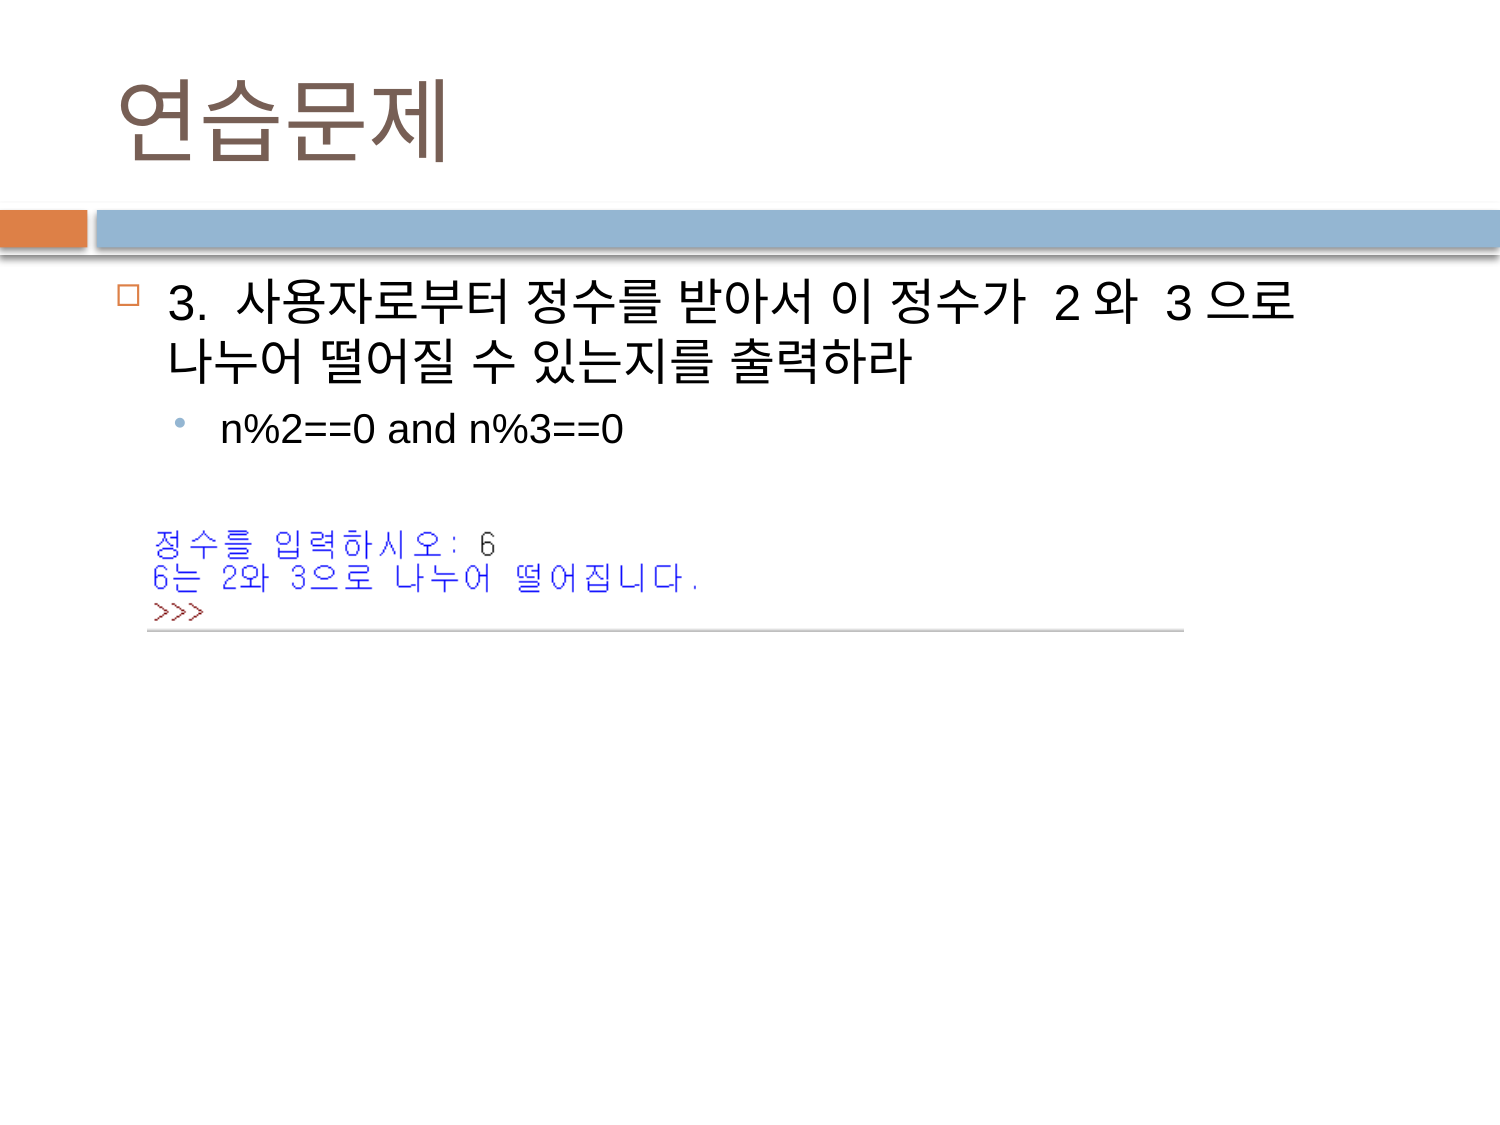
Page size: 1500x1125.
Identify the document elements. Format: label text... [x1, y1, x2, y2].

list 3. 사용자로부터 정수를 받아서 이 정수가 2와 3으로 나누어 떨어질 수 있는지를 출력하라 n%2==0 and n%3==0 [100, 262, 1438, 1000]
title 연습문제 [100, 37, 1438, 200]
picture [147, 526, 1184, 632]
